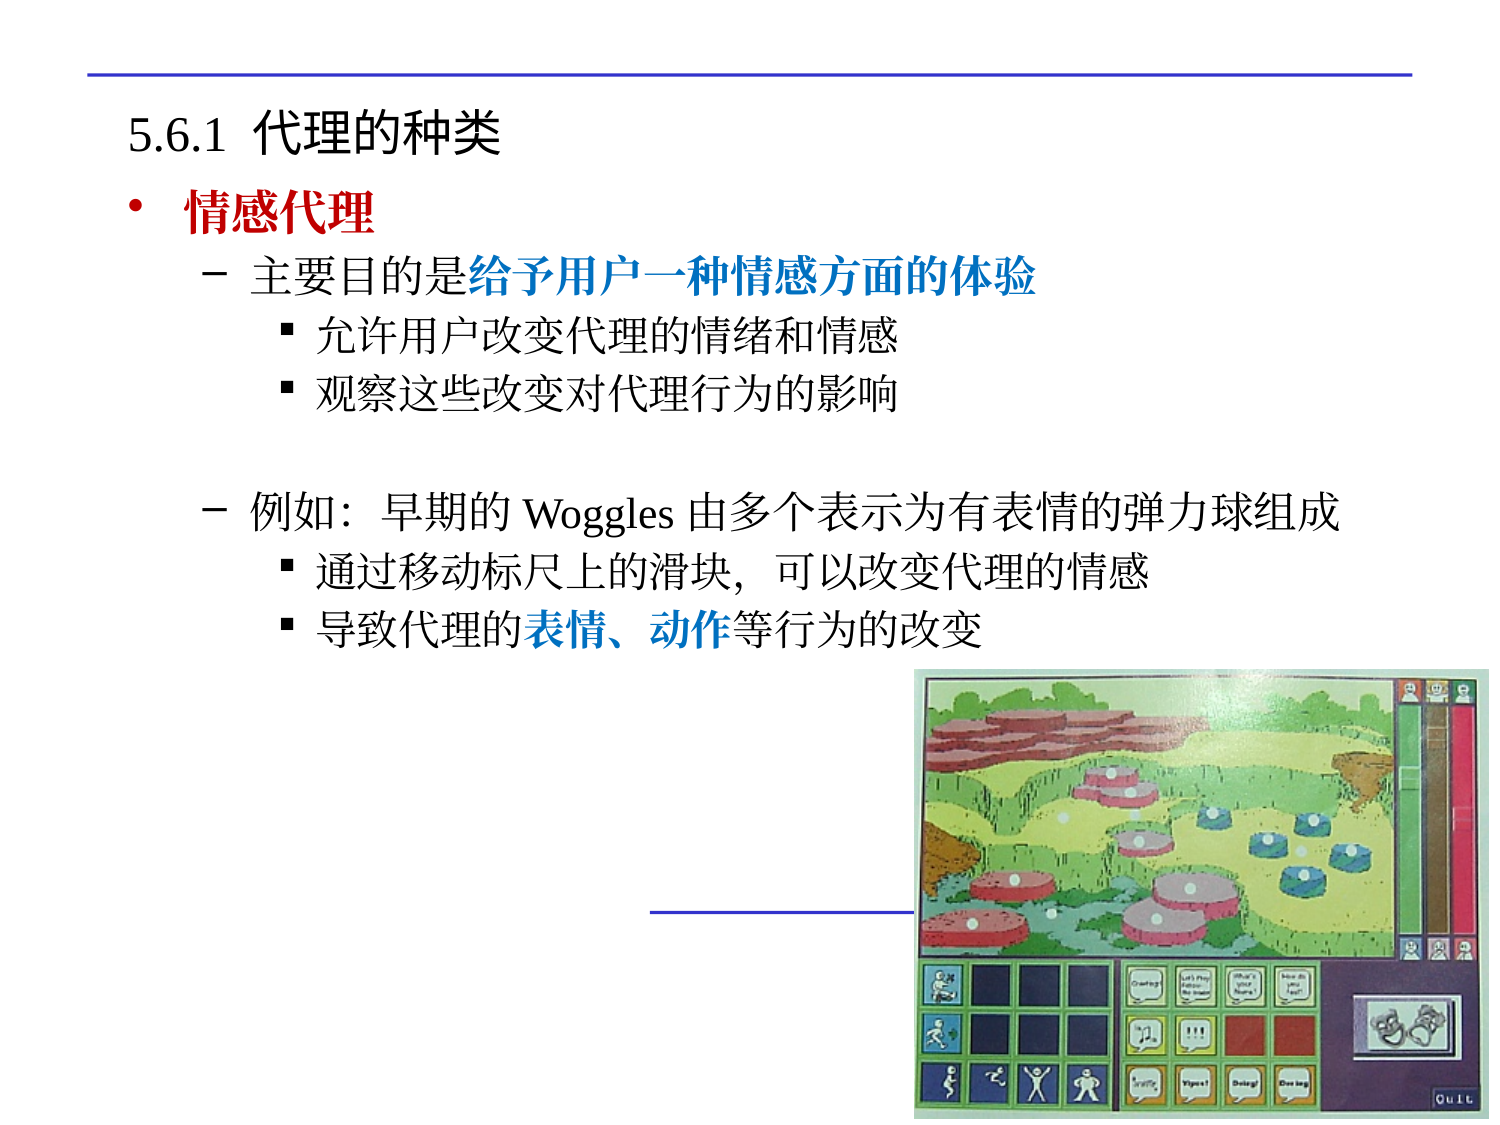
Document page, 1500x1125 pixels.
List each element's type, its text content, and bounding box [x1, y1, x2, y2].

title 5.6.1 代理的种类 [112, 87, 1388, 174]
picture [913, 668, 1489, 1120]
list 情感代理 主要目的是给予用户一种情感方面的体验 允许用户改变代理的情绪和情感 观察这些改变对代理行为的影响 例如：早期的Woggles由多个表示为有表情的弹力球组成 通过移动标尺上的滑块，可以改变代理的情感 导致代理的表情、动作等行为的改变 [112, 174, 1388, 900]
